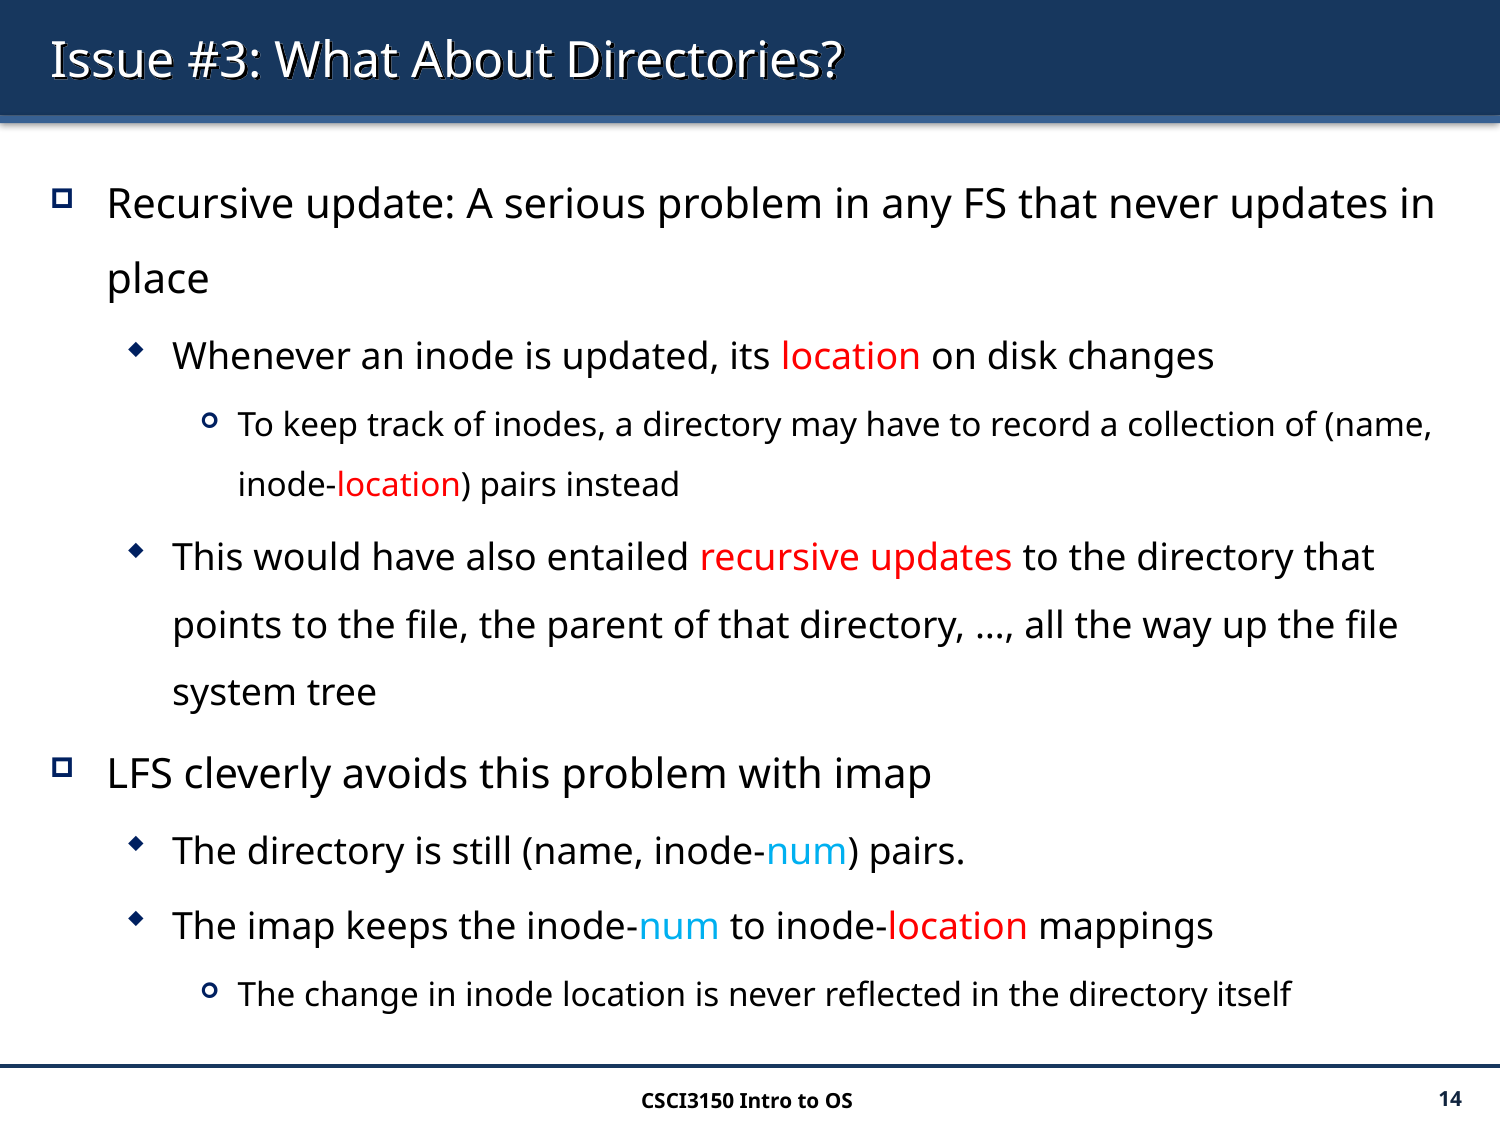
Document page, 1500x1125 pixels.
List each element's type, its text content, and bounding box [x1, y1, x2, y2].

title Issue #3: What About Directories? [34, 8, 1477, 106]
list Recursive update: A serious problem in any FS that never updates in place Whenever an inode is updated, its location on disk changes To keep track of inodes, a directory may have to record a collection of (name, inode-location) pairs instead This would have also entailed recursive updates to the directory that points to the file, the parent of that directory, …, all the way up the file system tree LFS cleverly avoids this problem with imap The directory is still (name, inode-num) pairs. The imap keeps the inode-num to inode-location mappings The change in inode location is never reflected in the directory itself [34, 144, 1477, 1048]
slide_number 14 [1306, 1081, 1483, 1118]
footer CSCI3150 Intro to OS [497, 1079, 997, 1117]
